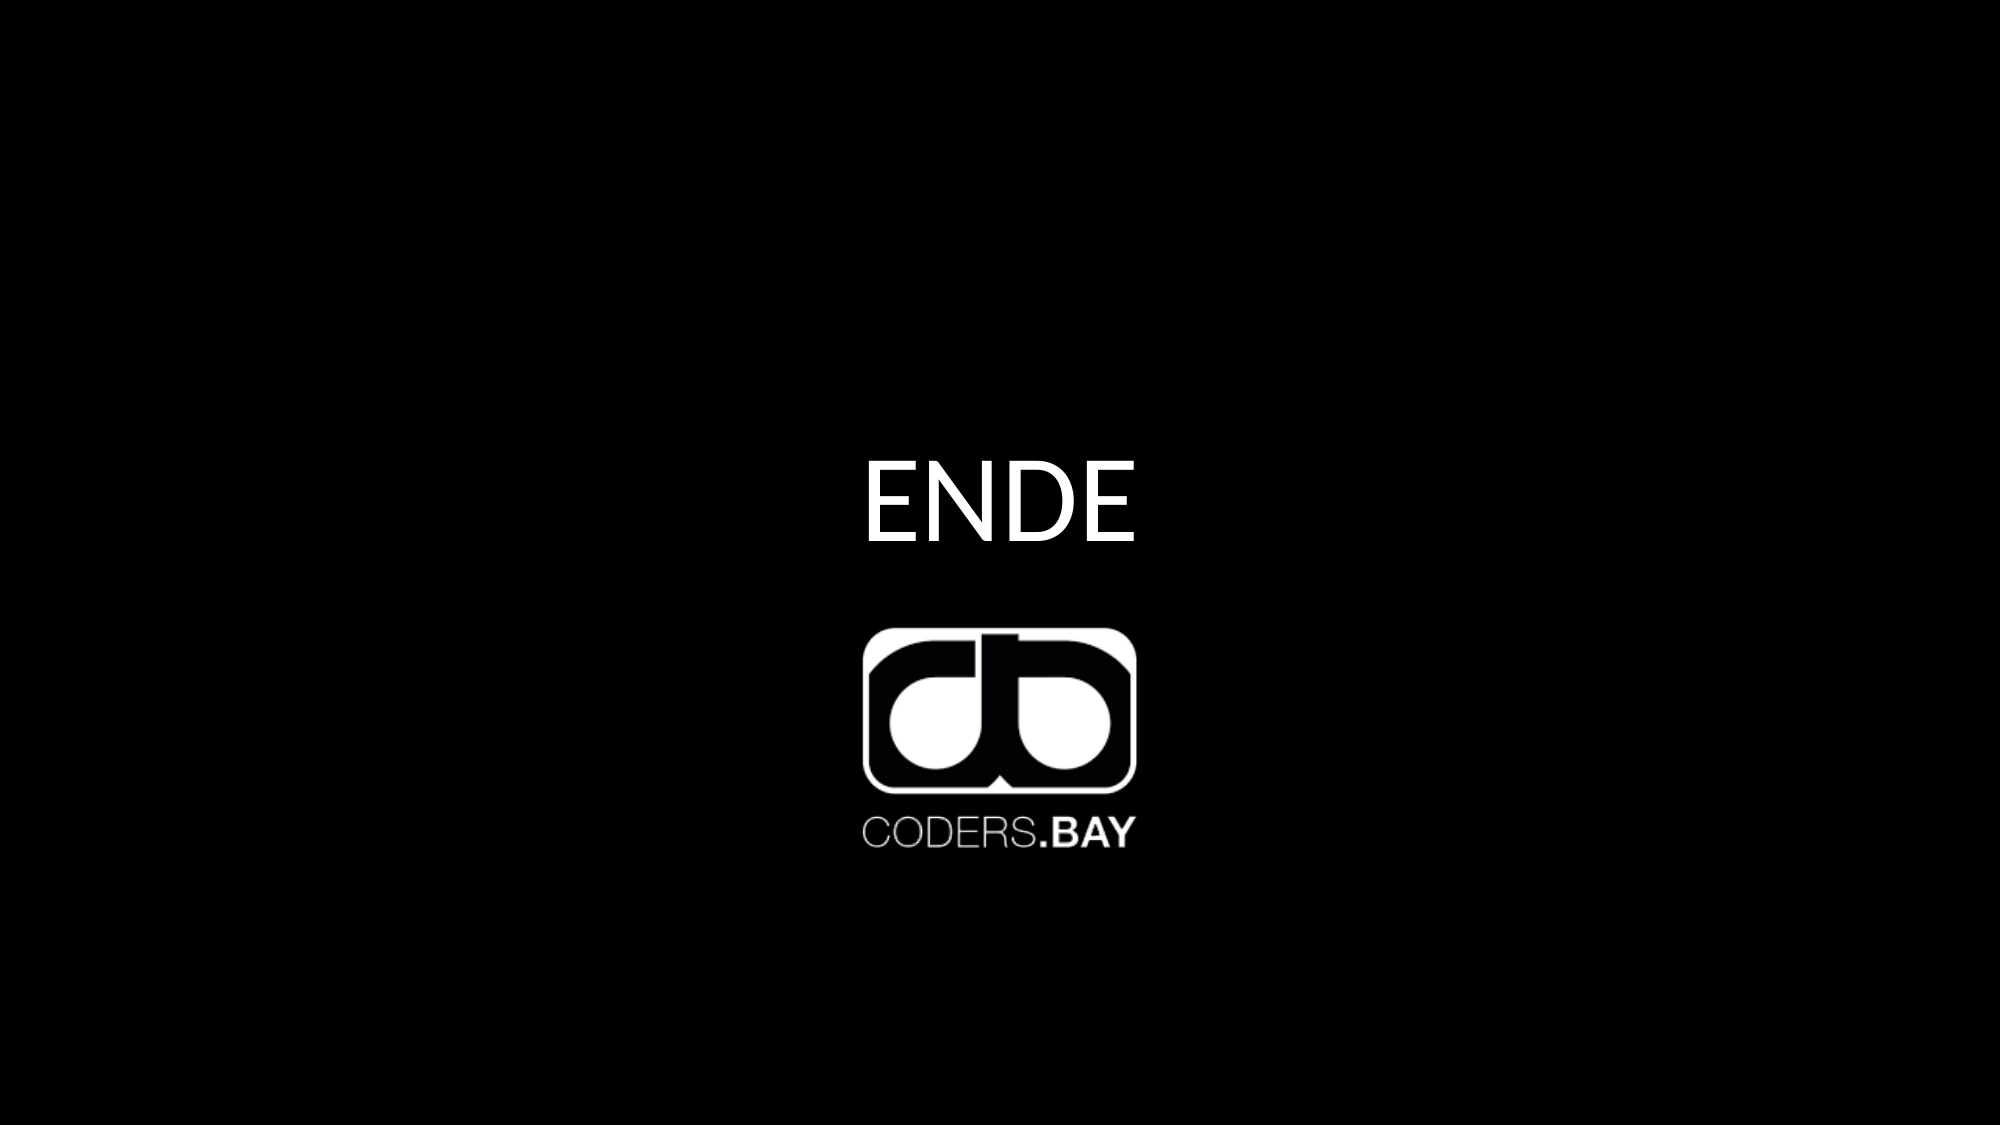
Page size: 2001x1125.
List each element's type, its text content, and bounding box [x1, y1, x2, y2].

title ENDE [249, 184, 1750, 576]
picture [823, 562, 1176, 915]
